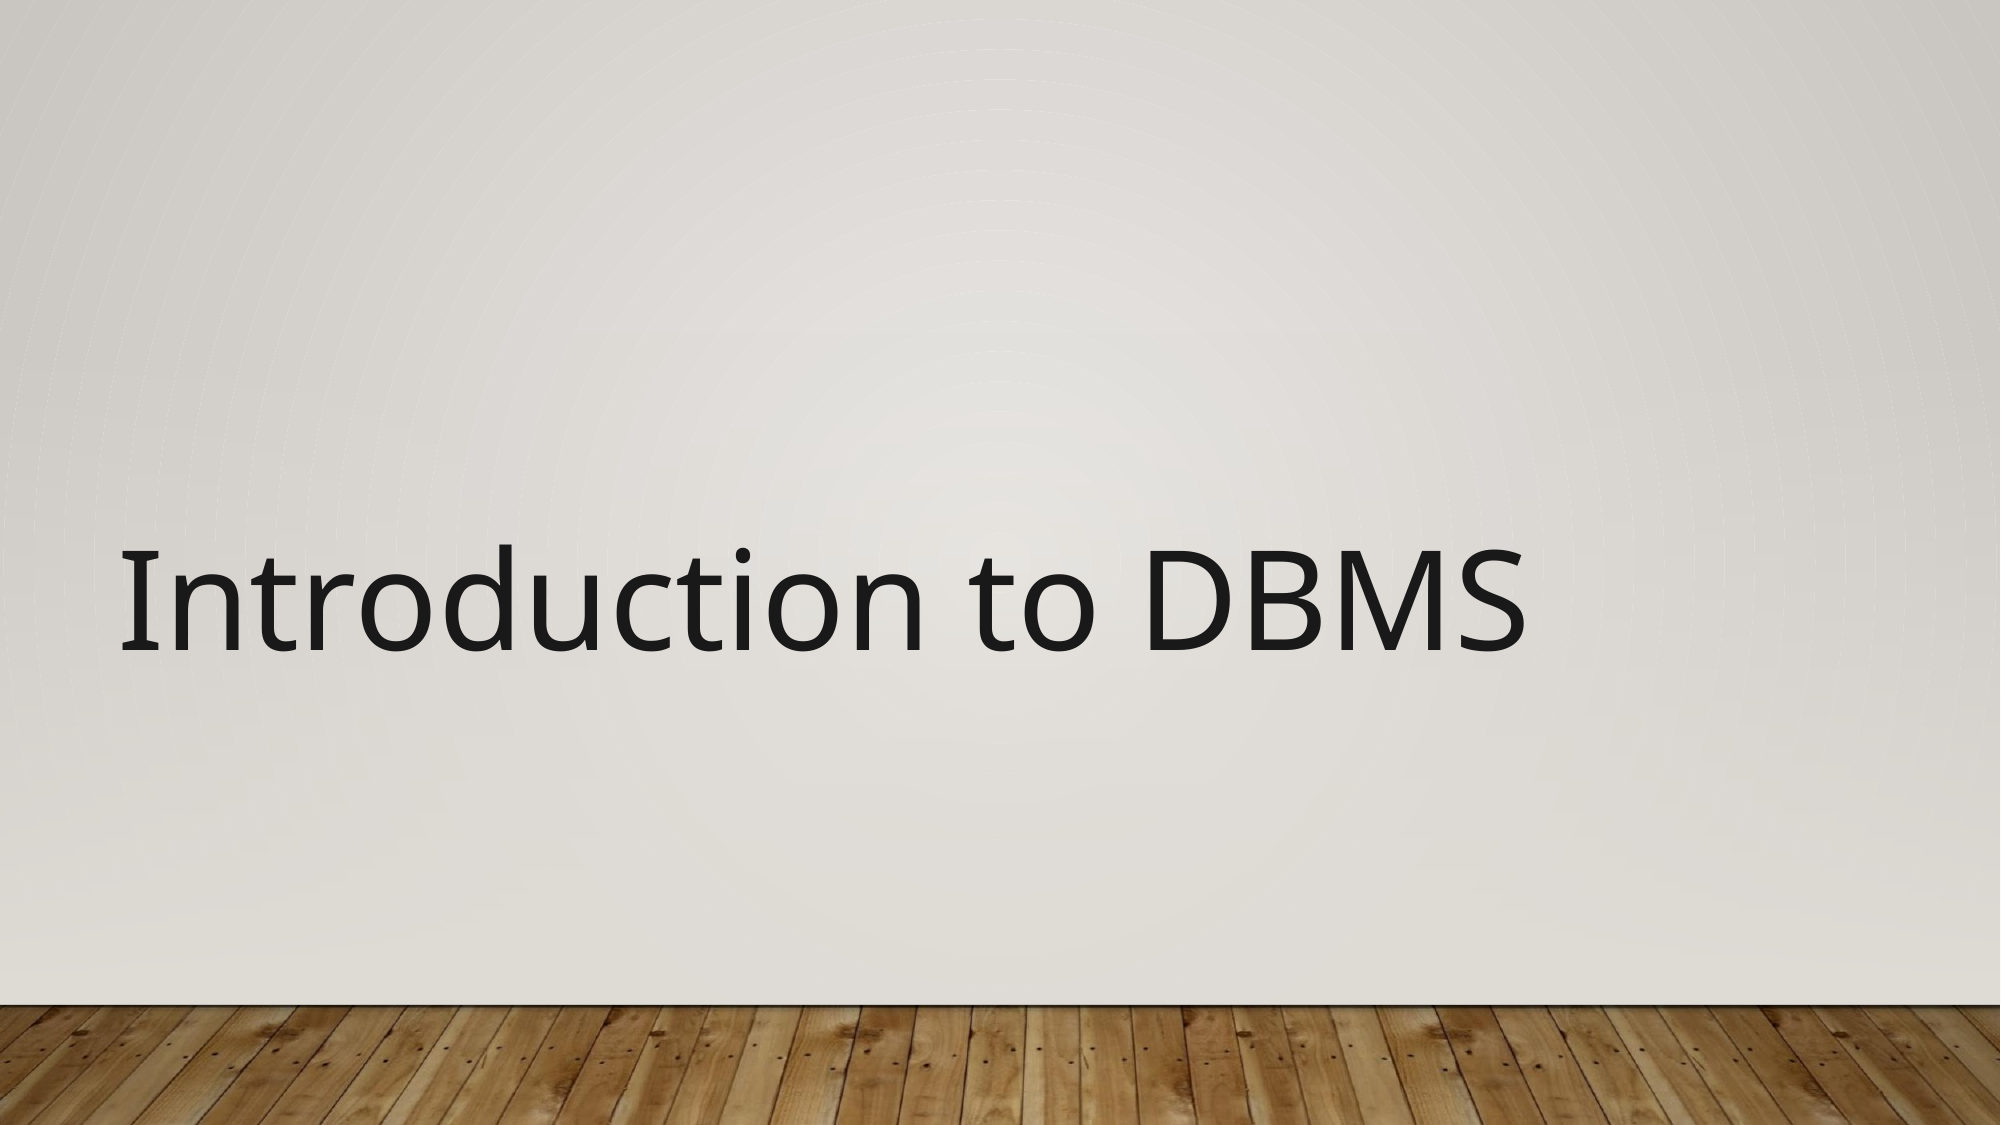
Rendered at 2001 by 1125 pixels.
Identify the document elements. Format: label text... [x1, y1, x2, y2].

picture [0, 1005, 2000, 1125]
text_box Introduction to DBMS [109, 508, 1760, 679]
